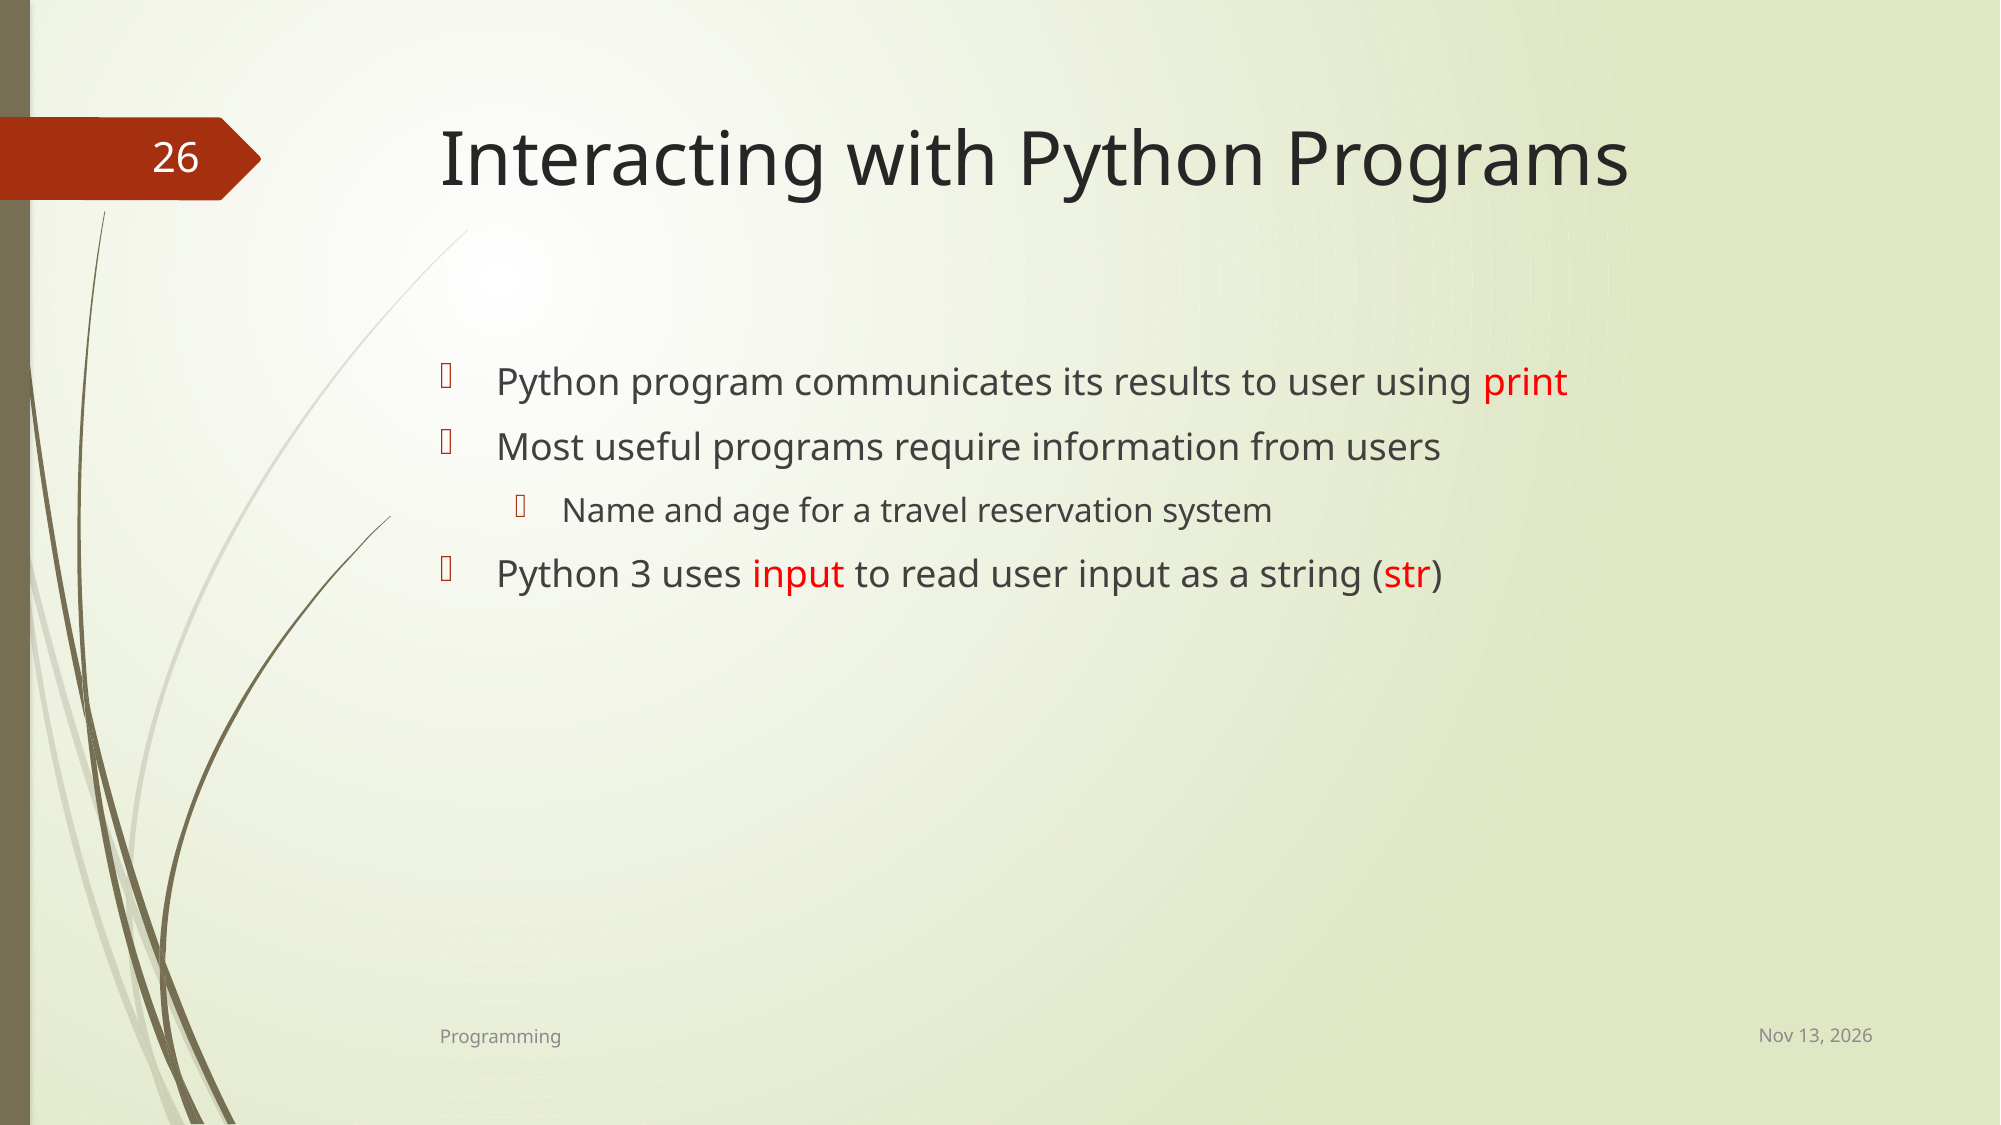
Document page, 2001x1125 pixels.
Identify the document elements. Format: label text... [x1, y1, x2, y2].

footer Programming [424, 1006, 1675, 1067]
title Interacting with Python Programs [425, 102, 1888, 313]
slide_number 26 [87, 129, 216, 190]
slide_number Dec-23 [1699, 1005, 1888, 1067]
list Python program communicates its results to user using print Most useful programs require information from users Name and age for a travel reservation system Python 3 uses input to read user input as a string (str) [424, 350, 1888, 970]
